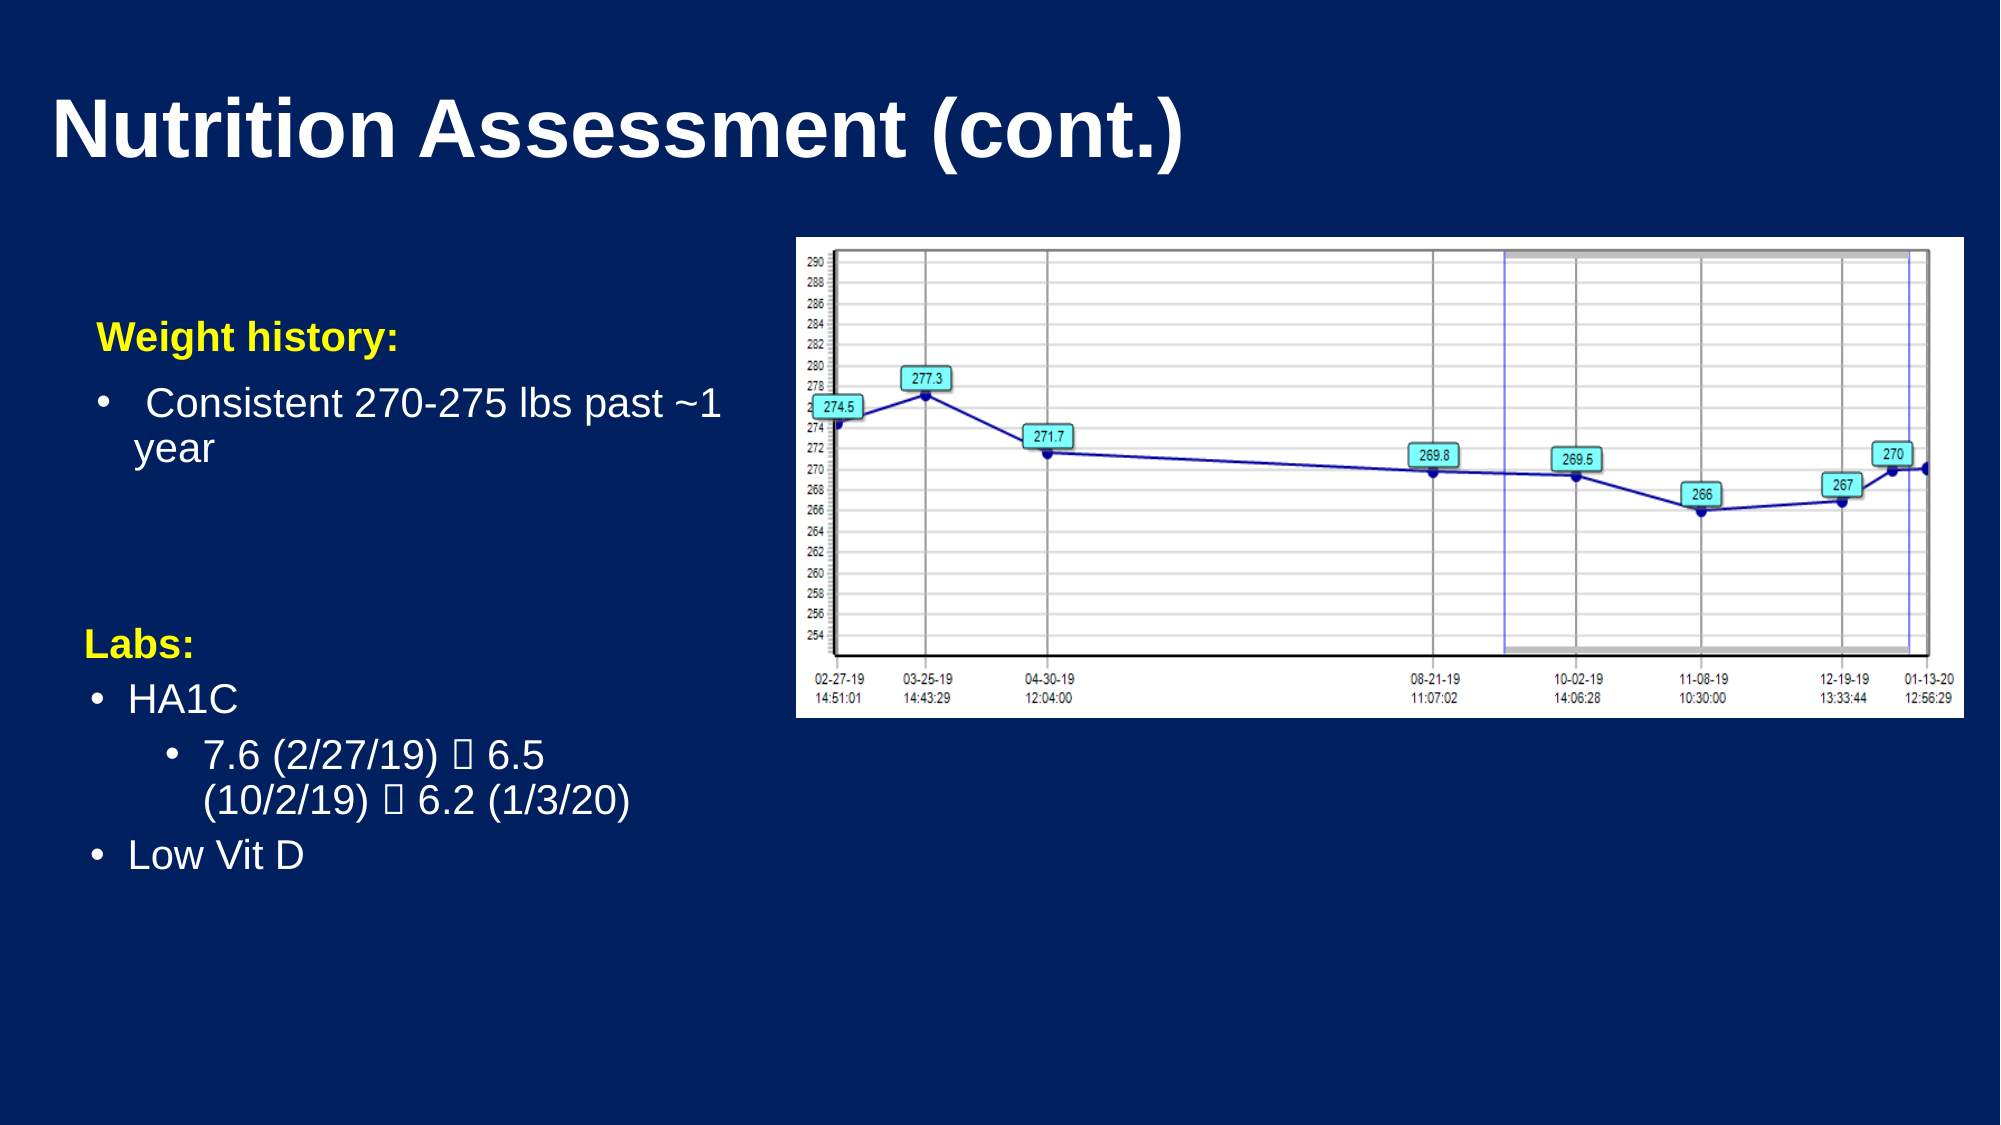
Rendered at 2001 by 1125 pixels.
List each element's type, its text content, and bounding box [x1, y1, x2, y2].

title Nutrition Assessment (cont.) [36, 22, 1762, 240]
list Weight history: Consistent 270-275 lbs past ~1 year [81, 308, 743, 478]
text_box Labs: HA1C 7.6 (2/27/19)  6.5 (10/2/19)  6.2 (1/3/20) Low Vit D [0, 614, 706, 1019]
picture [796, 237, 1964, 718]
